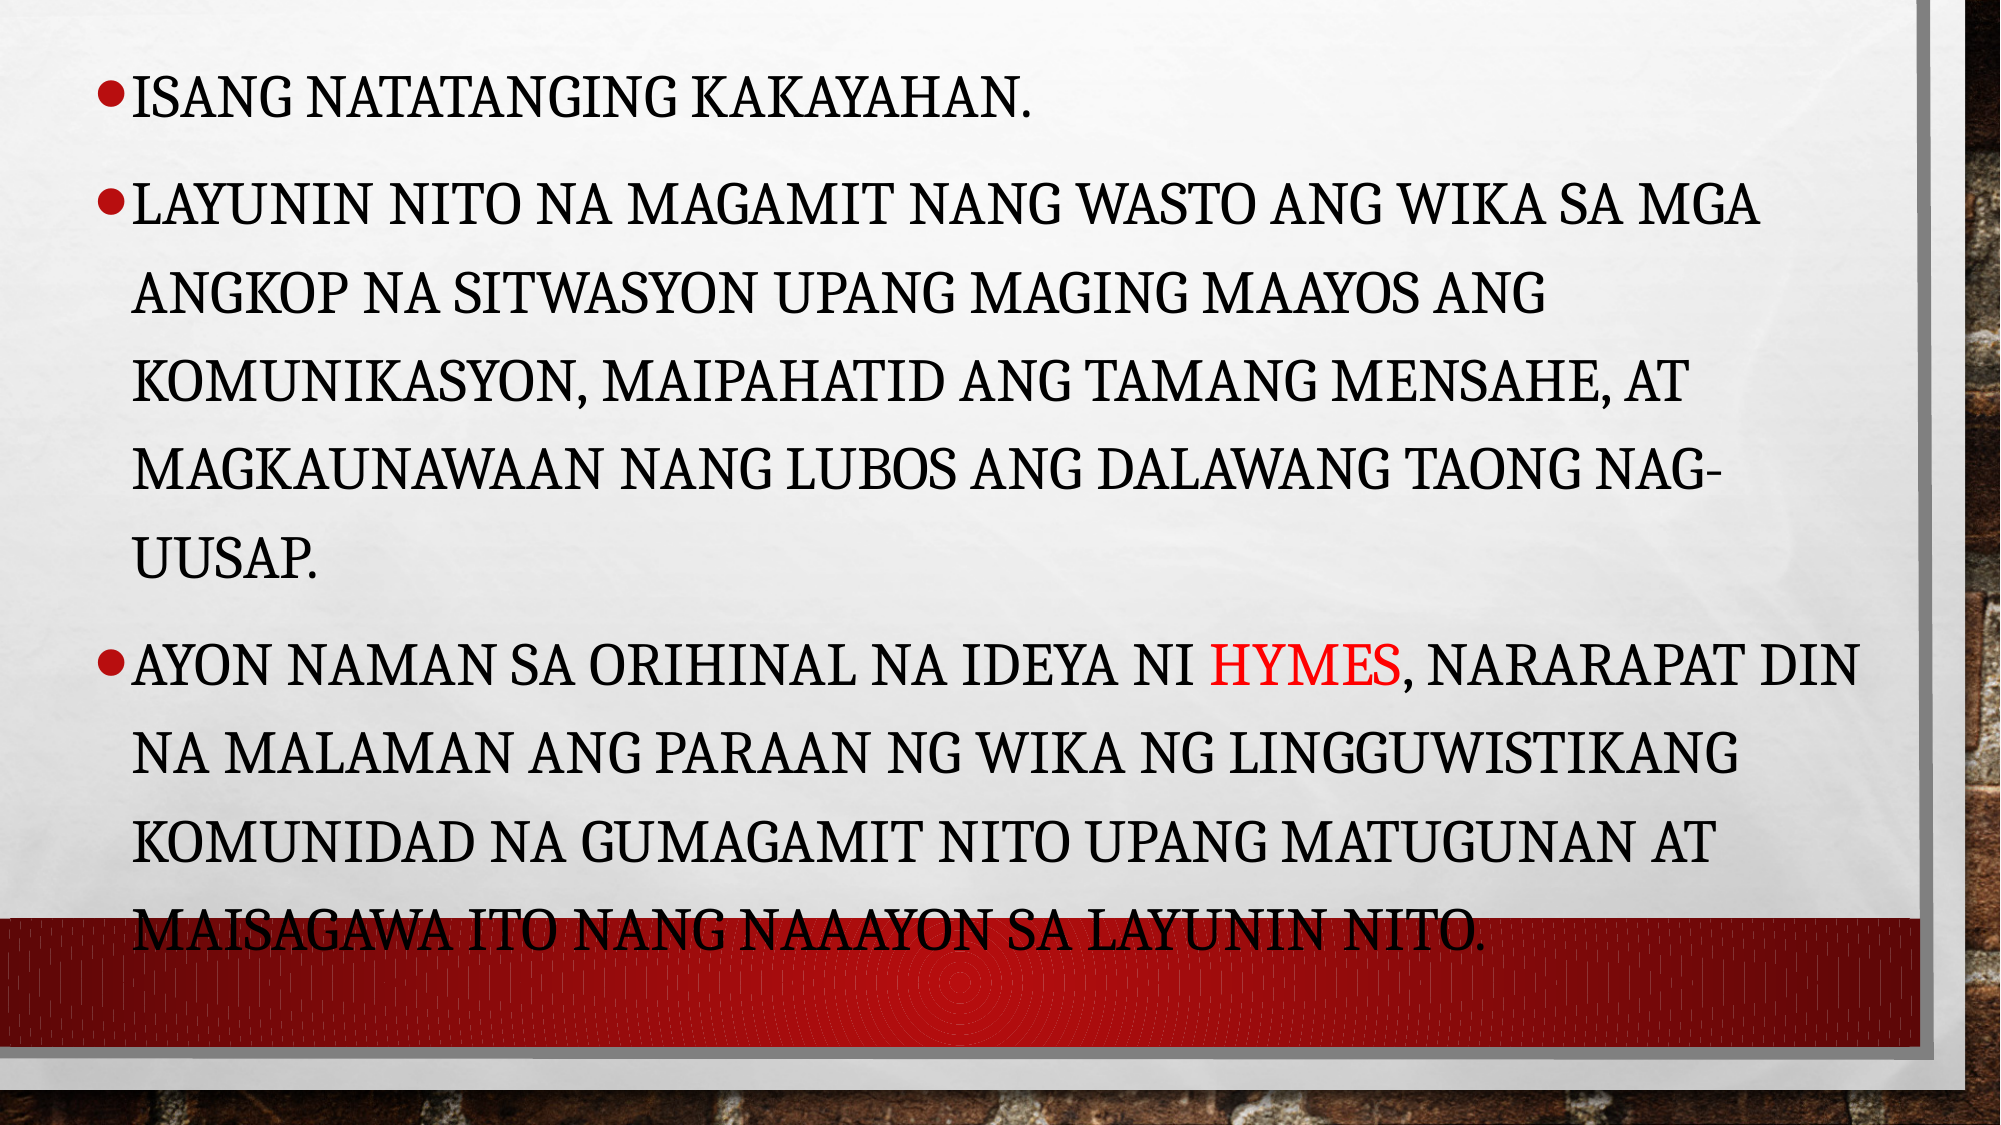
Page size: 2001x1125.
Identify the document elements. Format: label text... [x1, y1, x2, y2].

picture [0, 0, 2000, 1125]
list Isang natatanging kakayahan. Layunin nito na magamit nang wasto ang wika sa mga angkop na sitwasyon upang maging maayos ang komunikasyon, maipahatid ang tamang mensahe, at magkaunawaan nang lubos ang dalawang taong nag-uusap. Ayon naman sa orihinal na ideya ni hymes, Nararapat din na malaman ang paraan ng wika ng lingguwistikang komunidad na gumagamit nito upang matugunan at maisagawa ito nang naaayon sa layunin nito. [79, 34, 1921, 987]
